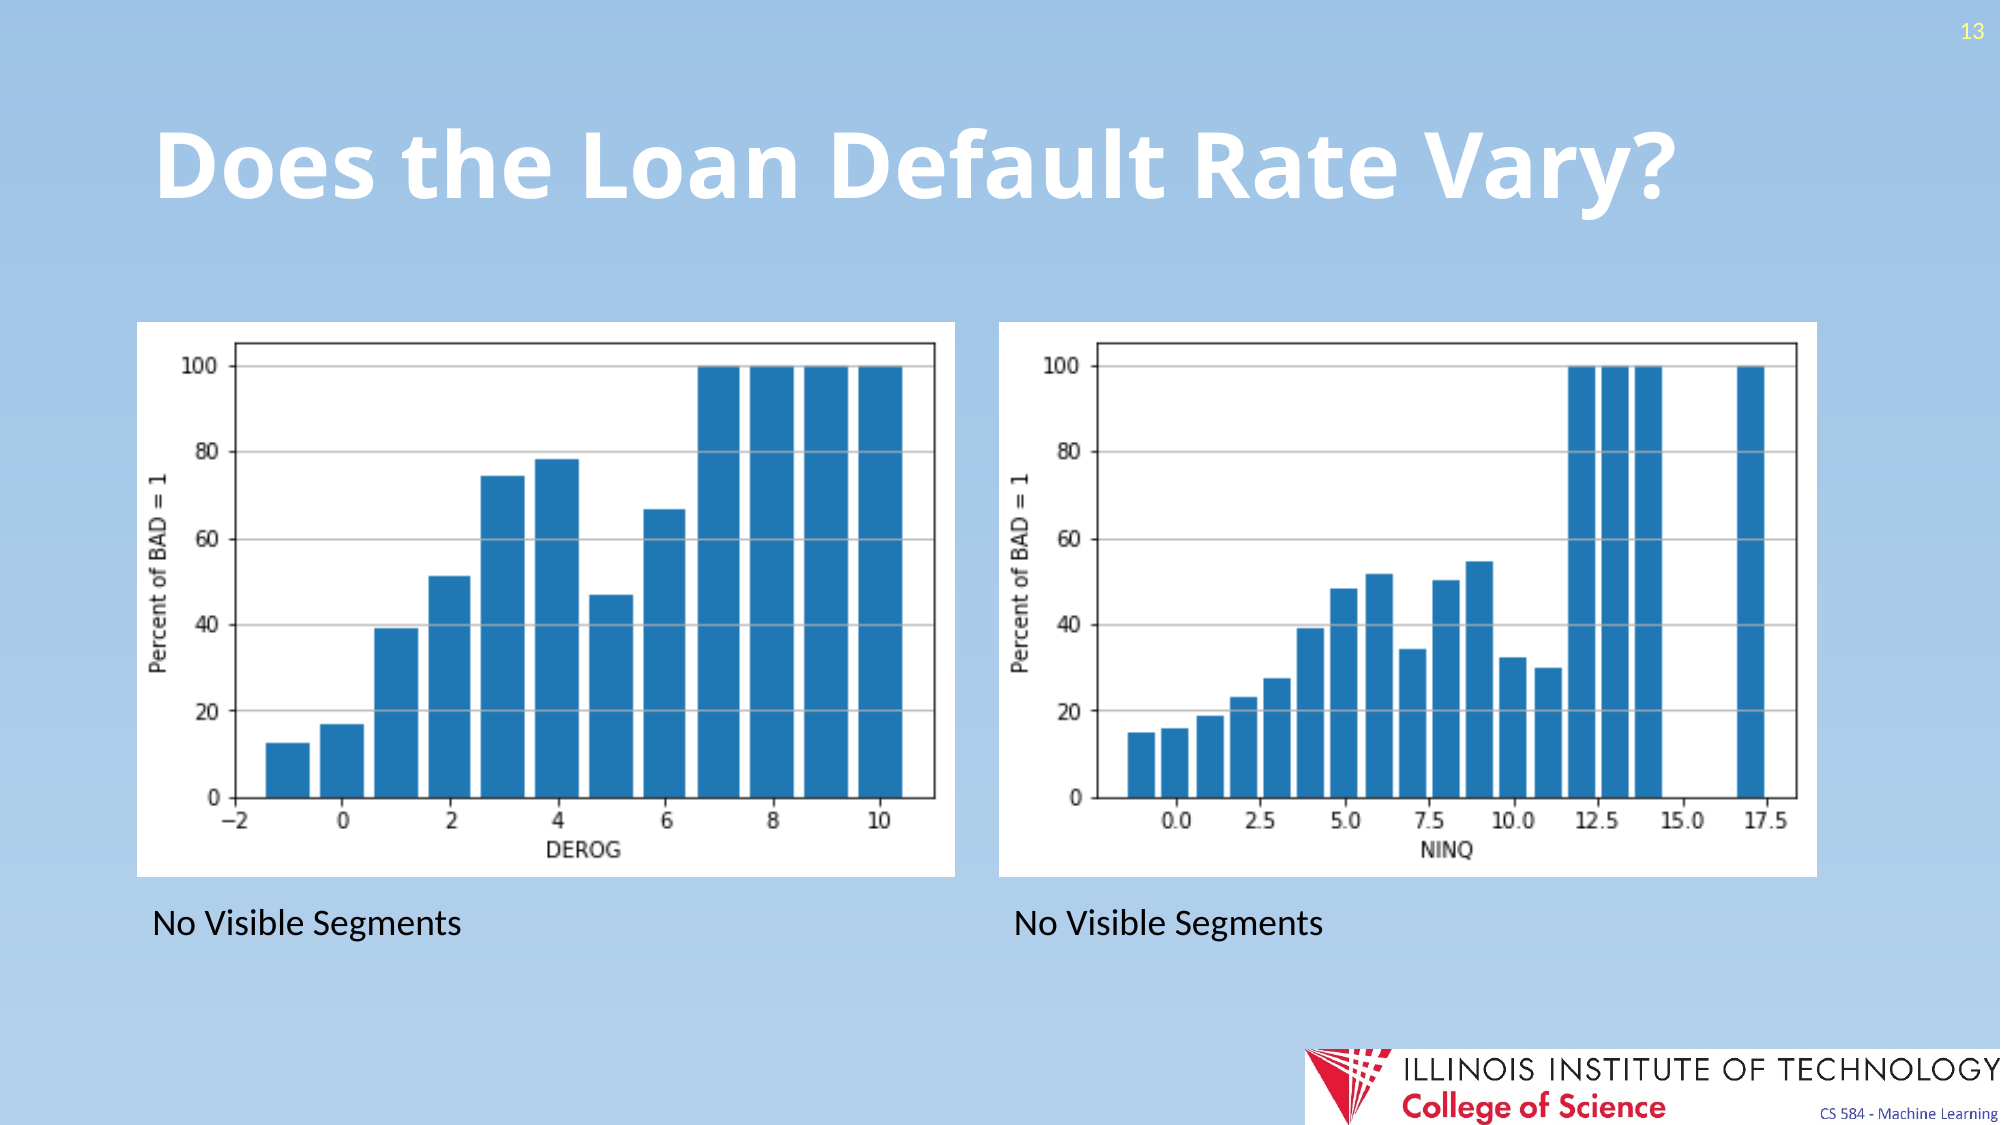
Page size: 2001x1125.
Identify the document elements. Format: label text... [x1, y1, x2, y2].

text_box No Visible Segments [999, 890, 1378, 951]
picture [1305, 1049, 2000, 1125]
slide_number 13 [1550, 0, 2000, 60]
text_box No Visible Segments [137, 890, 516, 951]
title Does the Loan Default Rate Vary? [137, 59, 1863, 278]
picture [137, 322, 955, 877]
picture [999, 322, 1817, 877]
